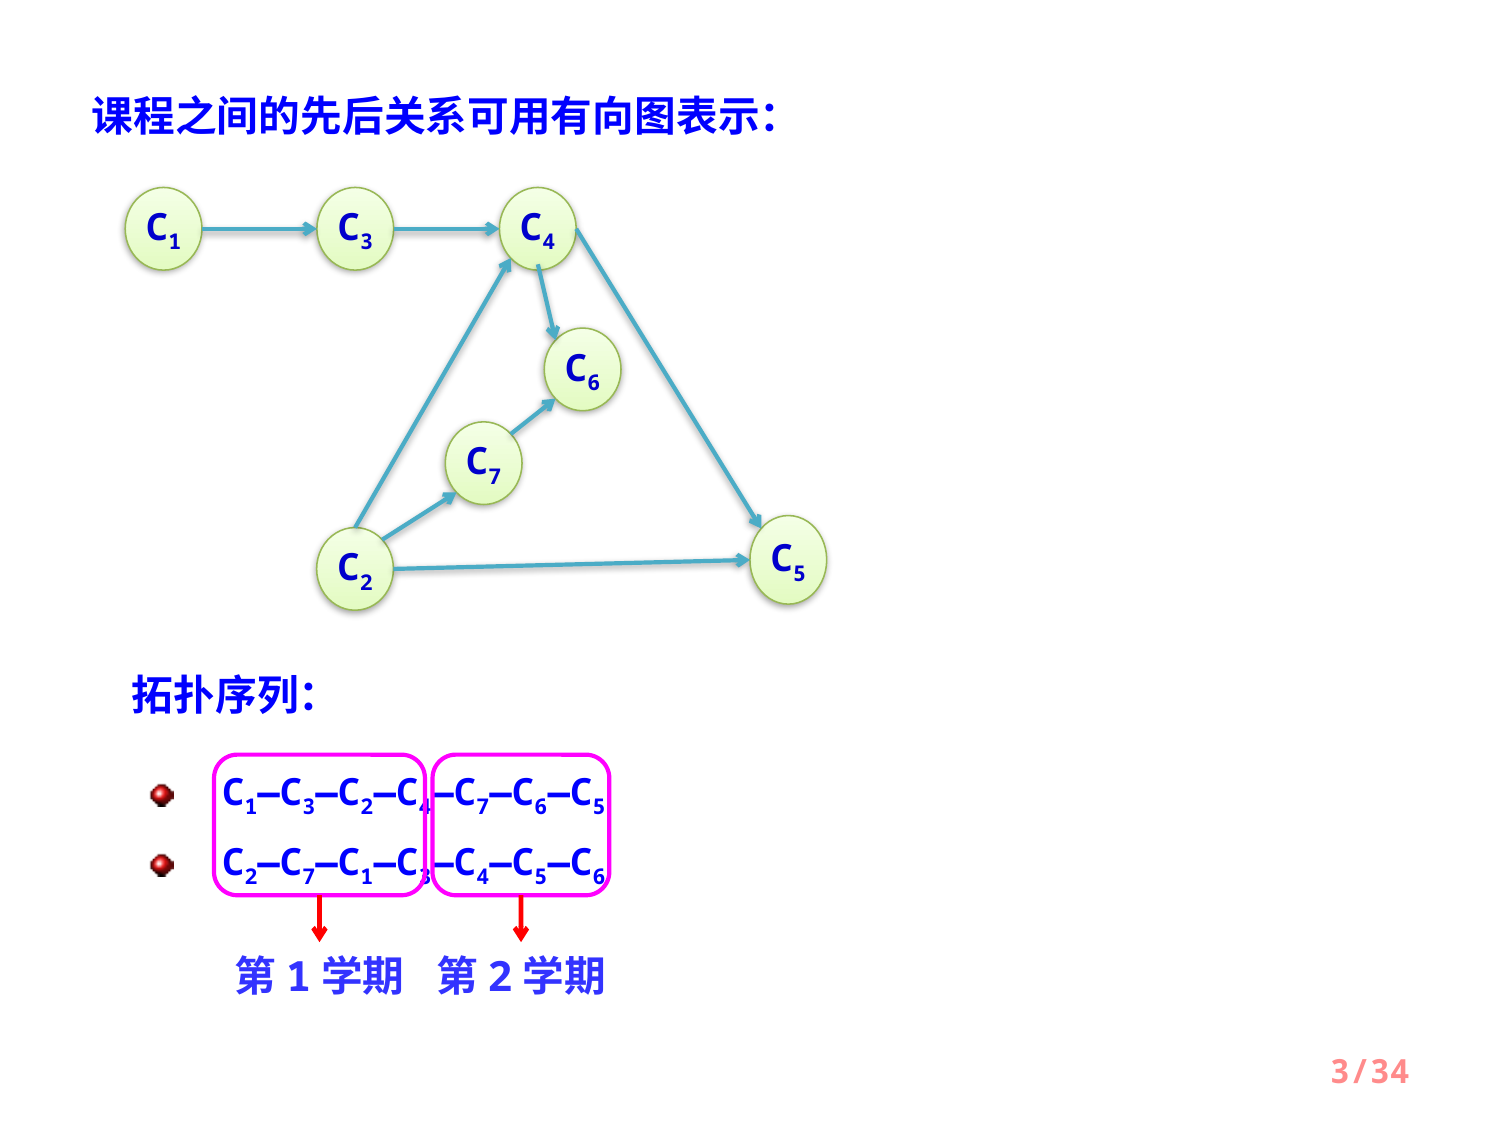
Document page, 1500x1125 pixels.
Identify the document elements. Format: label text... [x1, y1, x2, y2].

picture [146, 850, 174, 877]
picture [146, 780, 174, 807]
slide_number 3/34 [1074, 1042, 1425, 1103]
text_box 课程之间的先后关系可用有向图表示： [76, 82, 1152, 147]
text_box 拓扑序列： [117, 660, 457, 726]
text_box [201, 754, 639, 1008]
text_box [124, 187, 827, 611]
text_box C1—C3—C2—C4—C7—C6—C5 C2—C7—C1—C3—C4—C5—C6 [132, 760, 196, 897]
